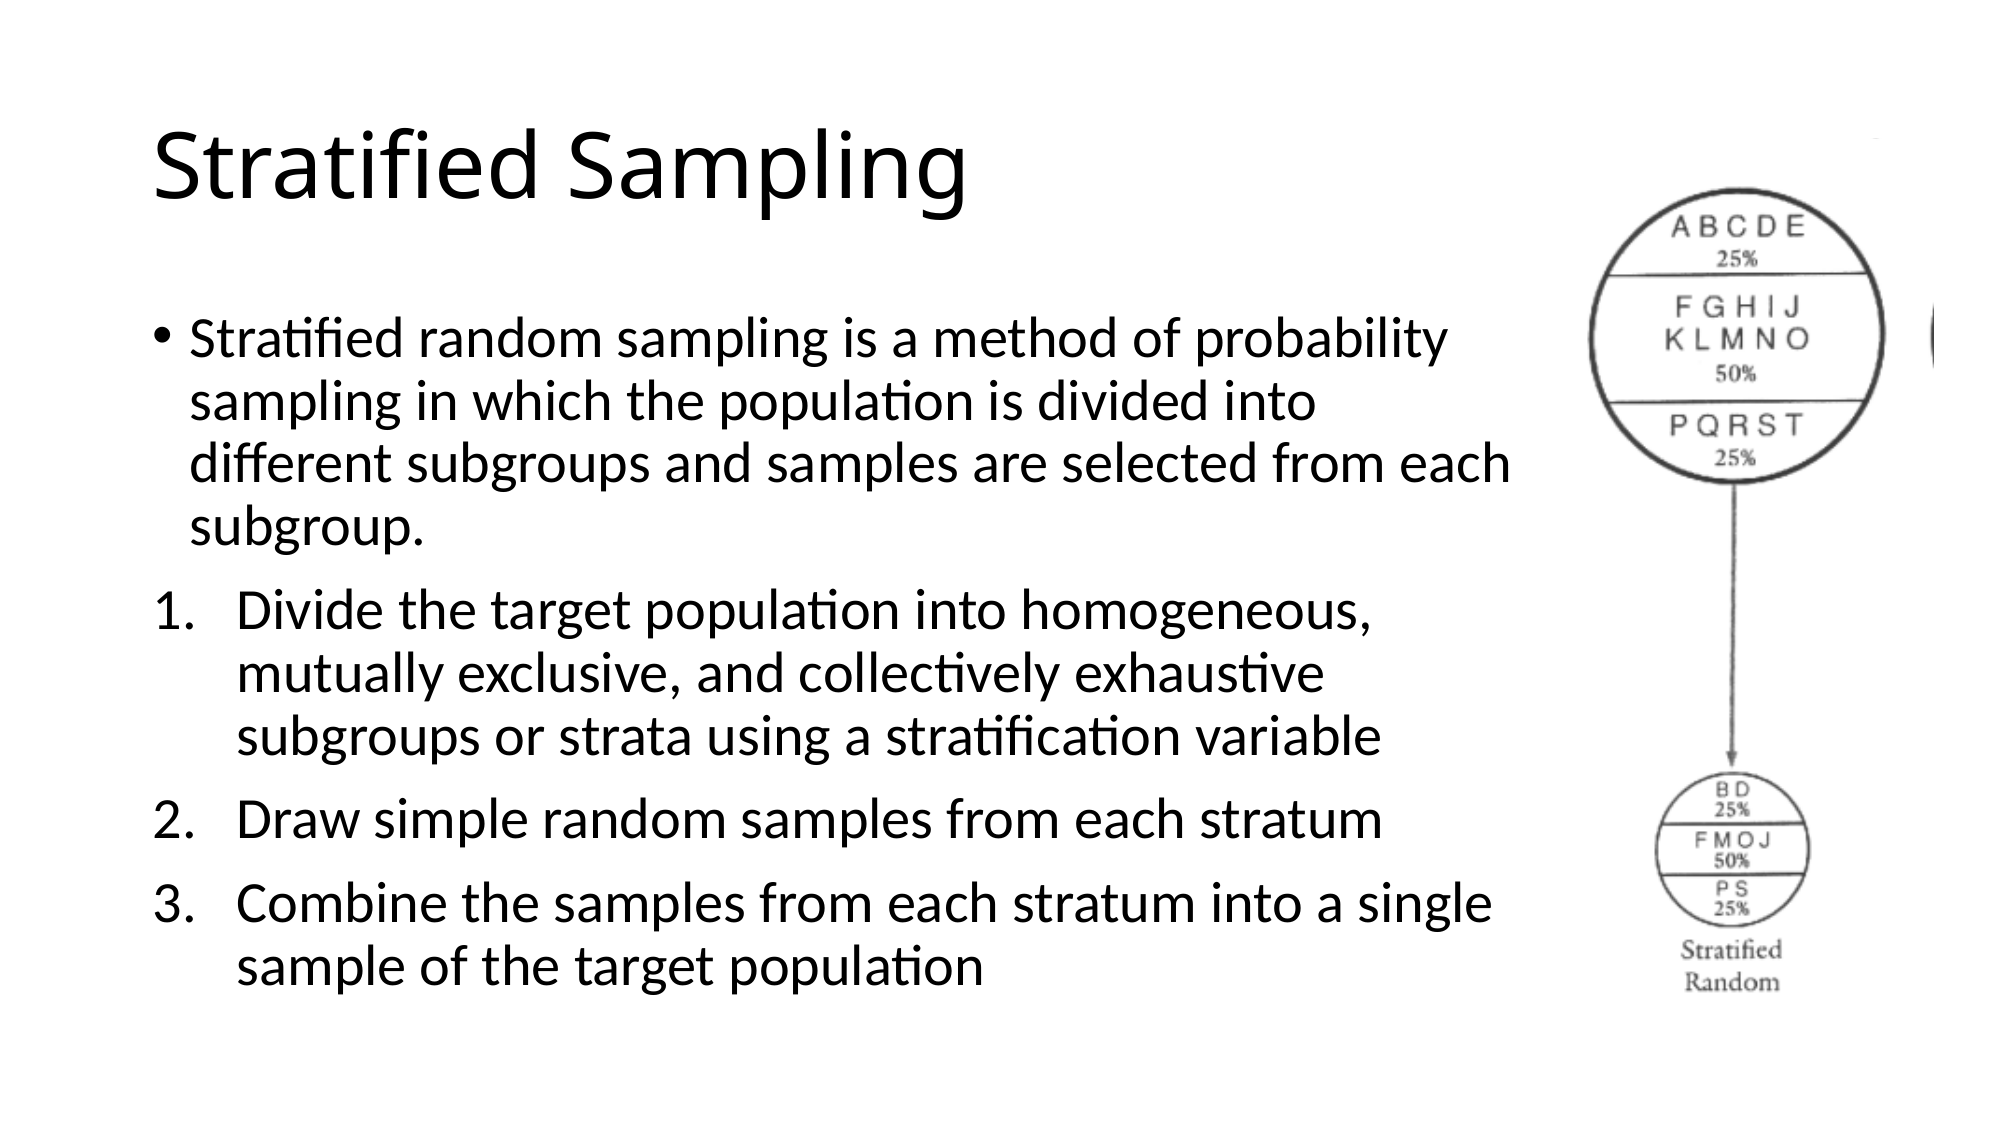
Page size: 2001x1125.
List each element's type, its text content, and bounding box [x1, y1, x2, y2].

title Stratified Sampling [137, 59, 1863, 278]
list Stratified random sampling is a method of probability sampling in which the population is divided into different subgroups and samples are selected from each subgroup. Divide the target population into homogeneous, mutually exclusive, and collectively exhaustive subgroups or strata using a stratification variable Draw simple random samples from each stratum Combine the samples from each stratum into a single sample of the target population [137, 299, 1540, 1014]
picture [1558, 138, 1934, 1014]
